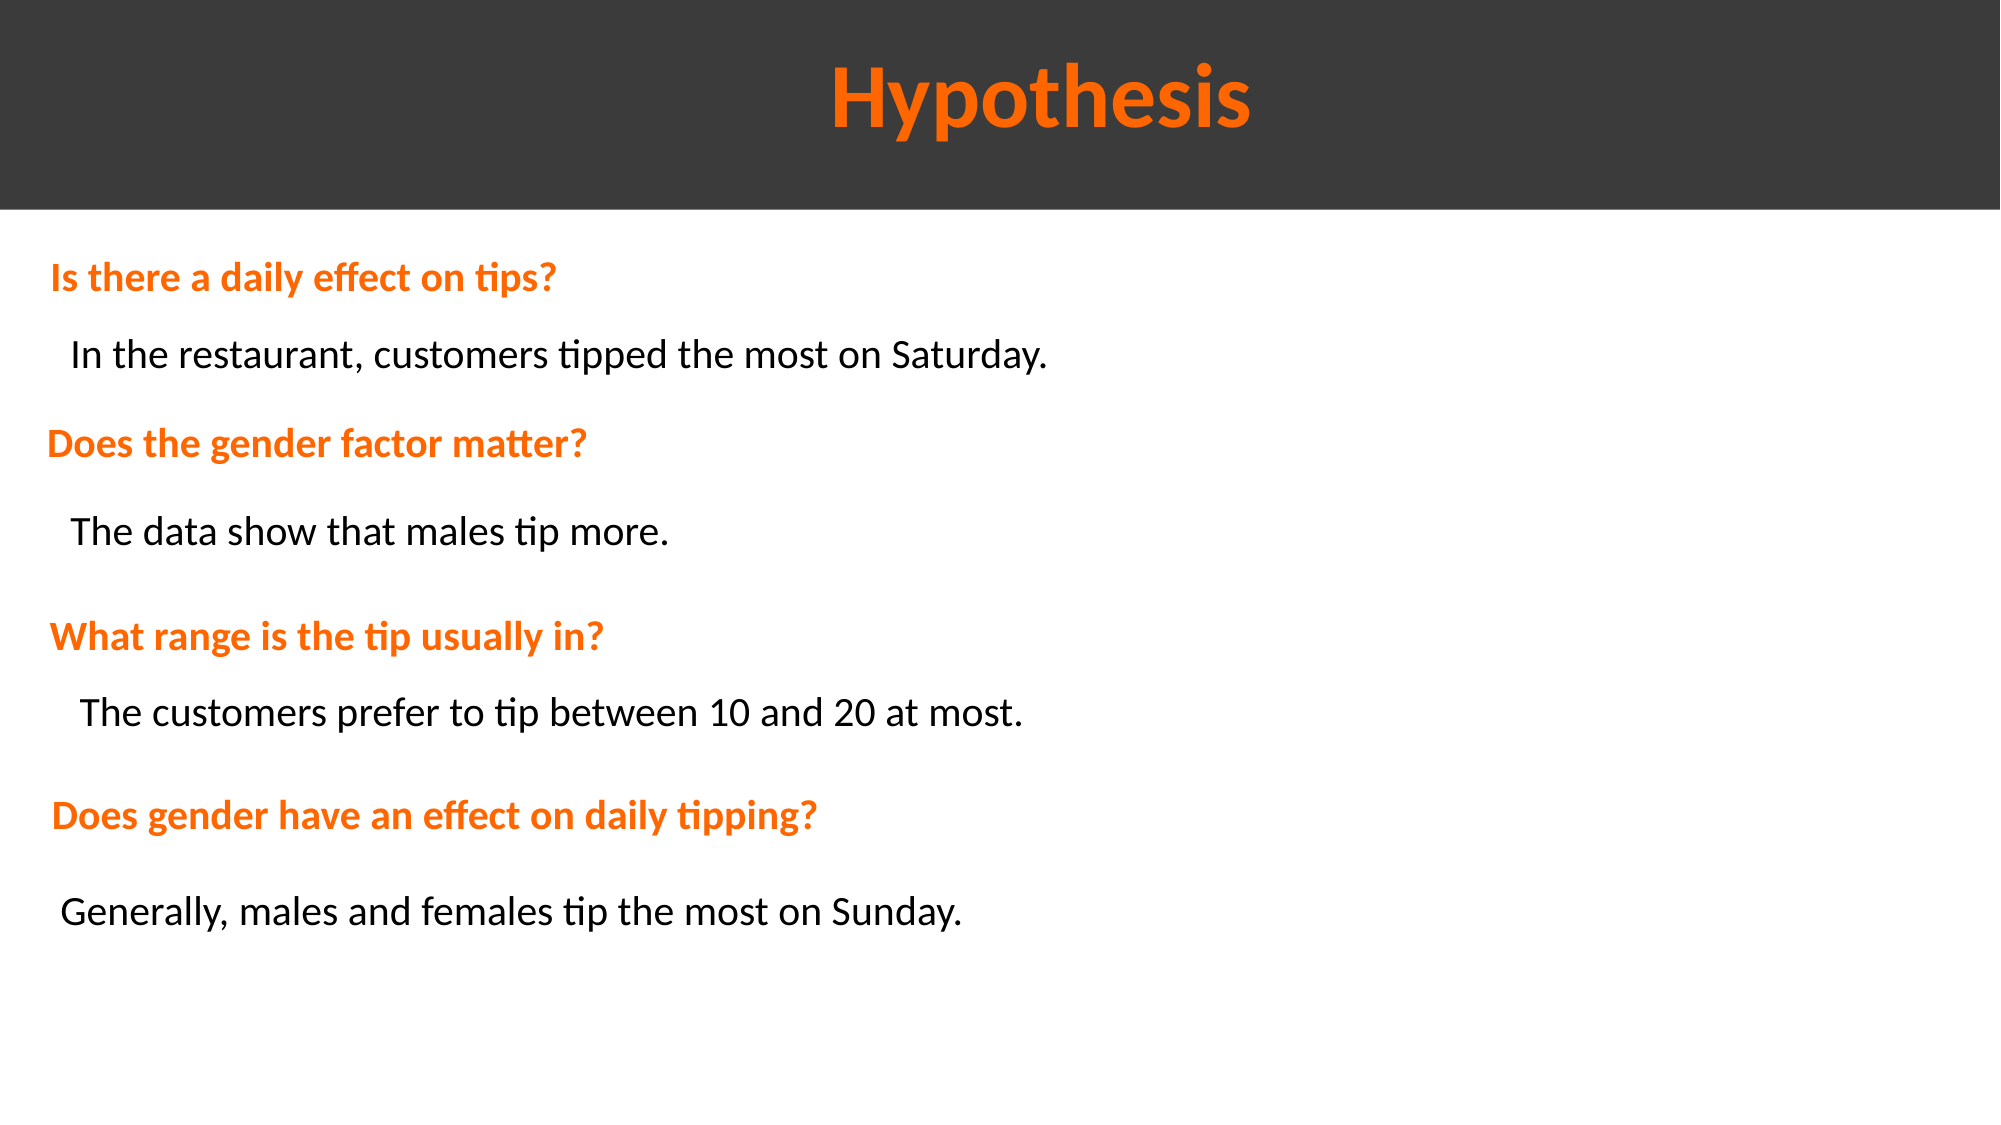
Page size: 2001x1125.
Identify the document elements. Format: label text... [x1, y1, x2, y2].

title Hypothesis [0, 0, 2000, 210]
text_box The customers prefer to tip between 10 and 20 at most. [79, 685, 1025, 825]
text_box The data show that males tip more. [47, 502, 1773, 609]
text_box Does the gender factor matter? [47, 415, 2000, 556]
text_box Does gender have an effect on daily tipping? [51, 787, 820, 876]
text_box Is there a daily effect on tips? [50, 249, 559, 325]
text_box In the restaurant, customers tipped the most on Saturday. [47, 325, 1773, 415]
text_box Generally, males and females tip the most on Sunday. [45, 876, 1059, 941]
text_box [72, 248, 1073, 319]
text_box What range is the tip usually in? [49, 609, 606, 750]
